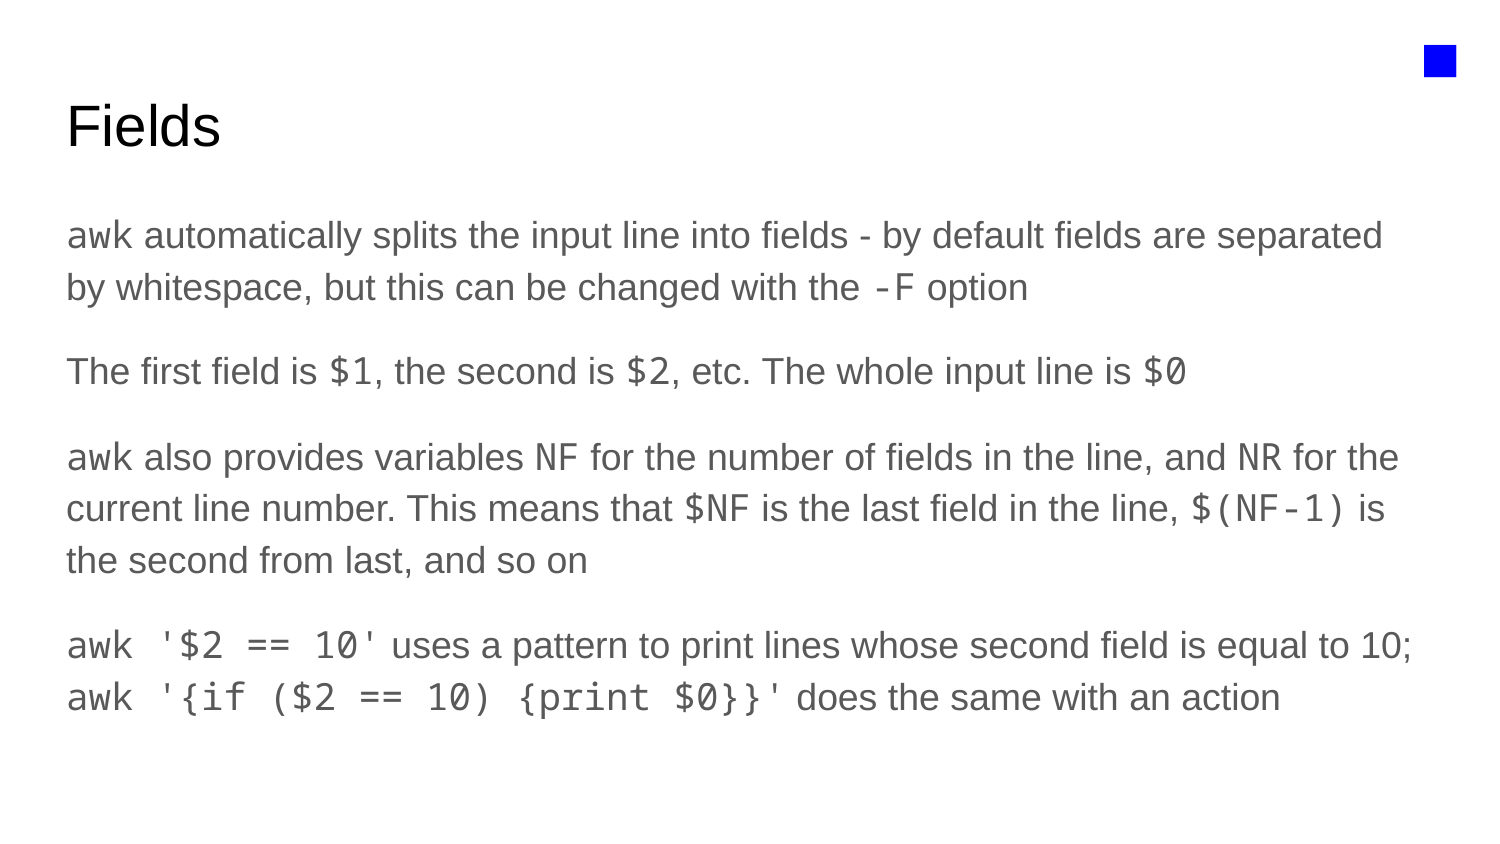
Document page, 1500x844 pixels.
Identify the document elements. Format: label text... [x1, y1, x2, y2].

title Fields [51, 72, 1449, 167]
text_box ■ [1382, 0, 1500, 110]
list awk automatically splits the input line into fields - by default fields are separated by whitespace, but this can be changed with the -F option The first field is $1, the second is $2, etc. The whole input line is $0 awk also provides variables NF for the number of fields in the line, and NR for the current line number. This means that $NF is the last field in the line, $(NF-1) is the second from last, and so on awk '$2 == 10' uses a pattern to print lines whose second field is equal to 10; awk '{if ($2 == 10) {print $0}}' does the same with an action [51, 189, 1449, 750]
